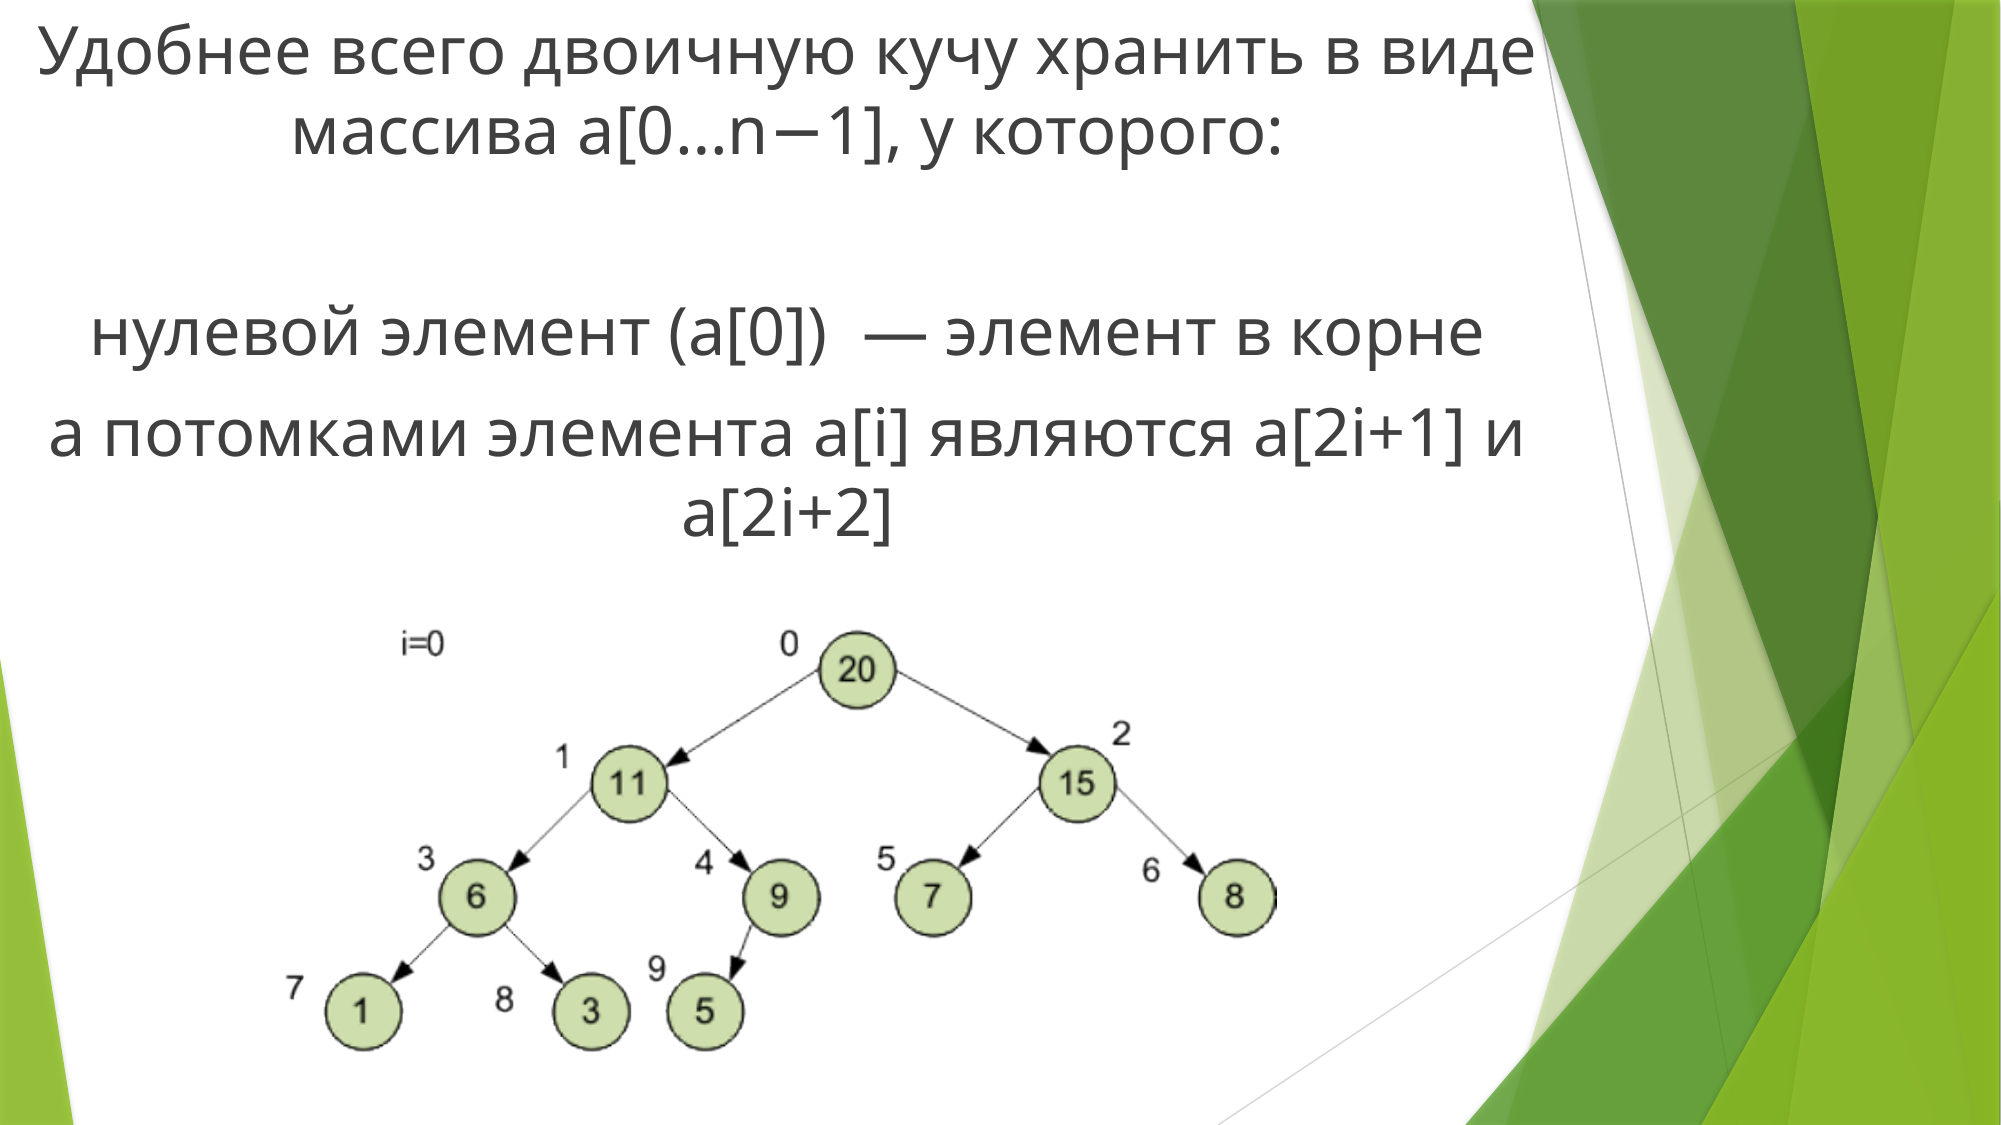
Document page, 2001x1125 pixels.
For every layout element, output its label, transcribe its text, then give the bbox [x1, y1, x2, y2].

picture [261, 610, 1277, 1054]
list Удобнее всего двоичную кучу хранить в виде массива a[0…n−1], у которого: нулевой элемент (a[0]) — элемент в корне а потомками элемента a[i] являются a[2i+1] и a[2i+2] [0, 0, 1577, 290]
